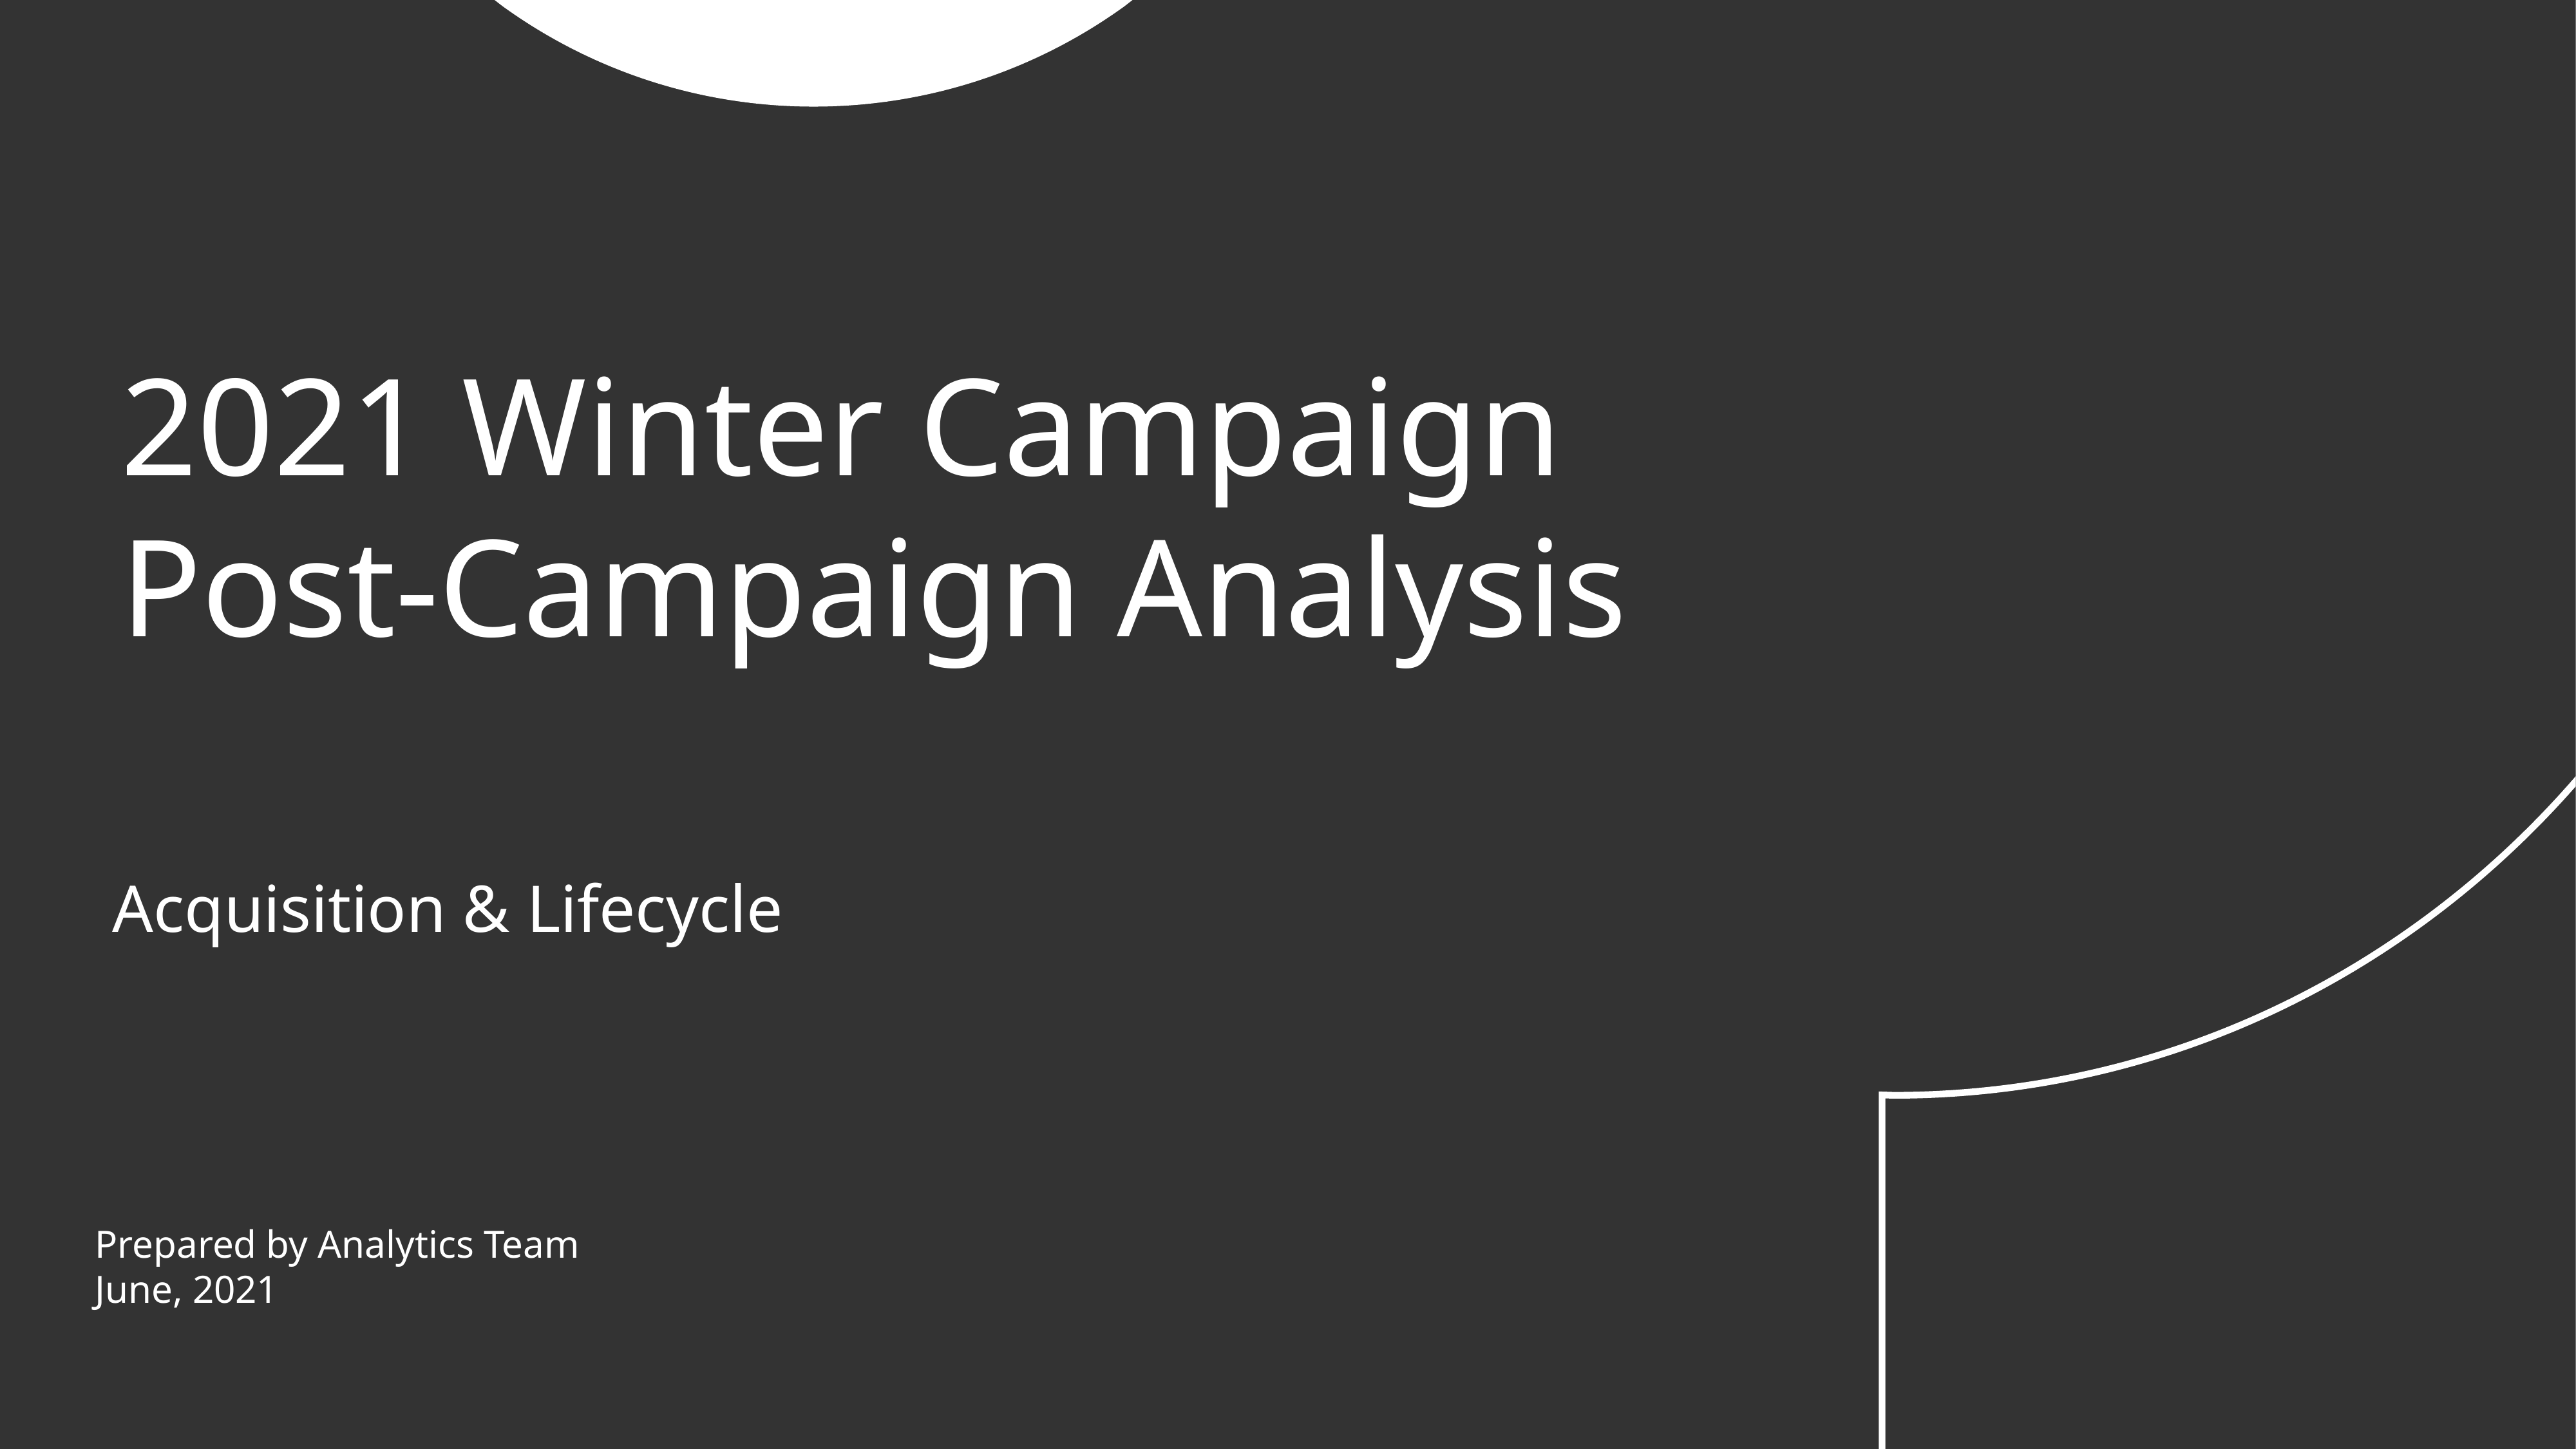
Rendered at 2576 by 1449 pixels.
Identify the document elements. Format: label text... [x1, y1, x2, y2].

text_box Prepared by Analytics Team June, 2021 [95, 1220, 580, 1311]
text_box 2021 Winter Campaign Post-Campaign Analysis [120, 341, 2315, 663]
text_box Acquisition & Lifecycle [112, 867, 784, 945]
